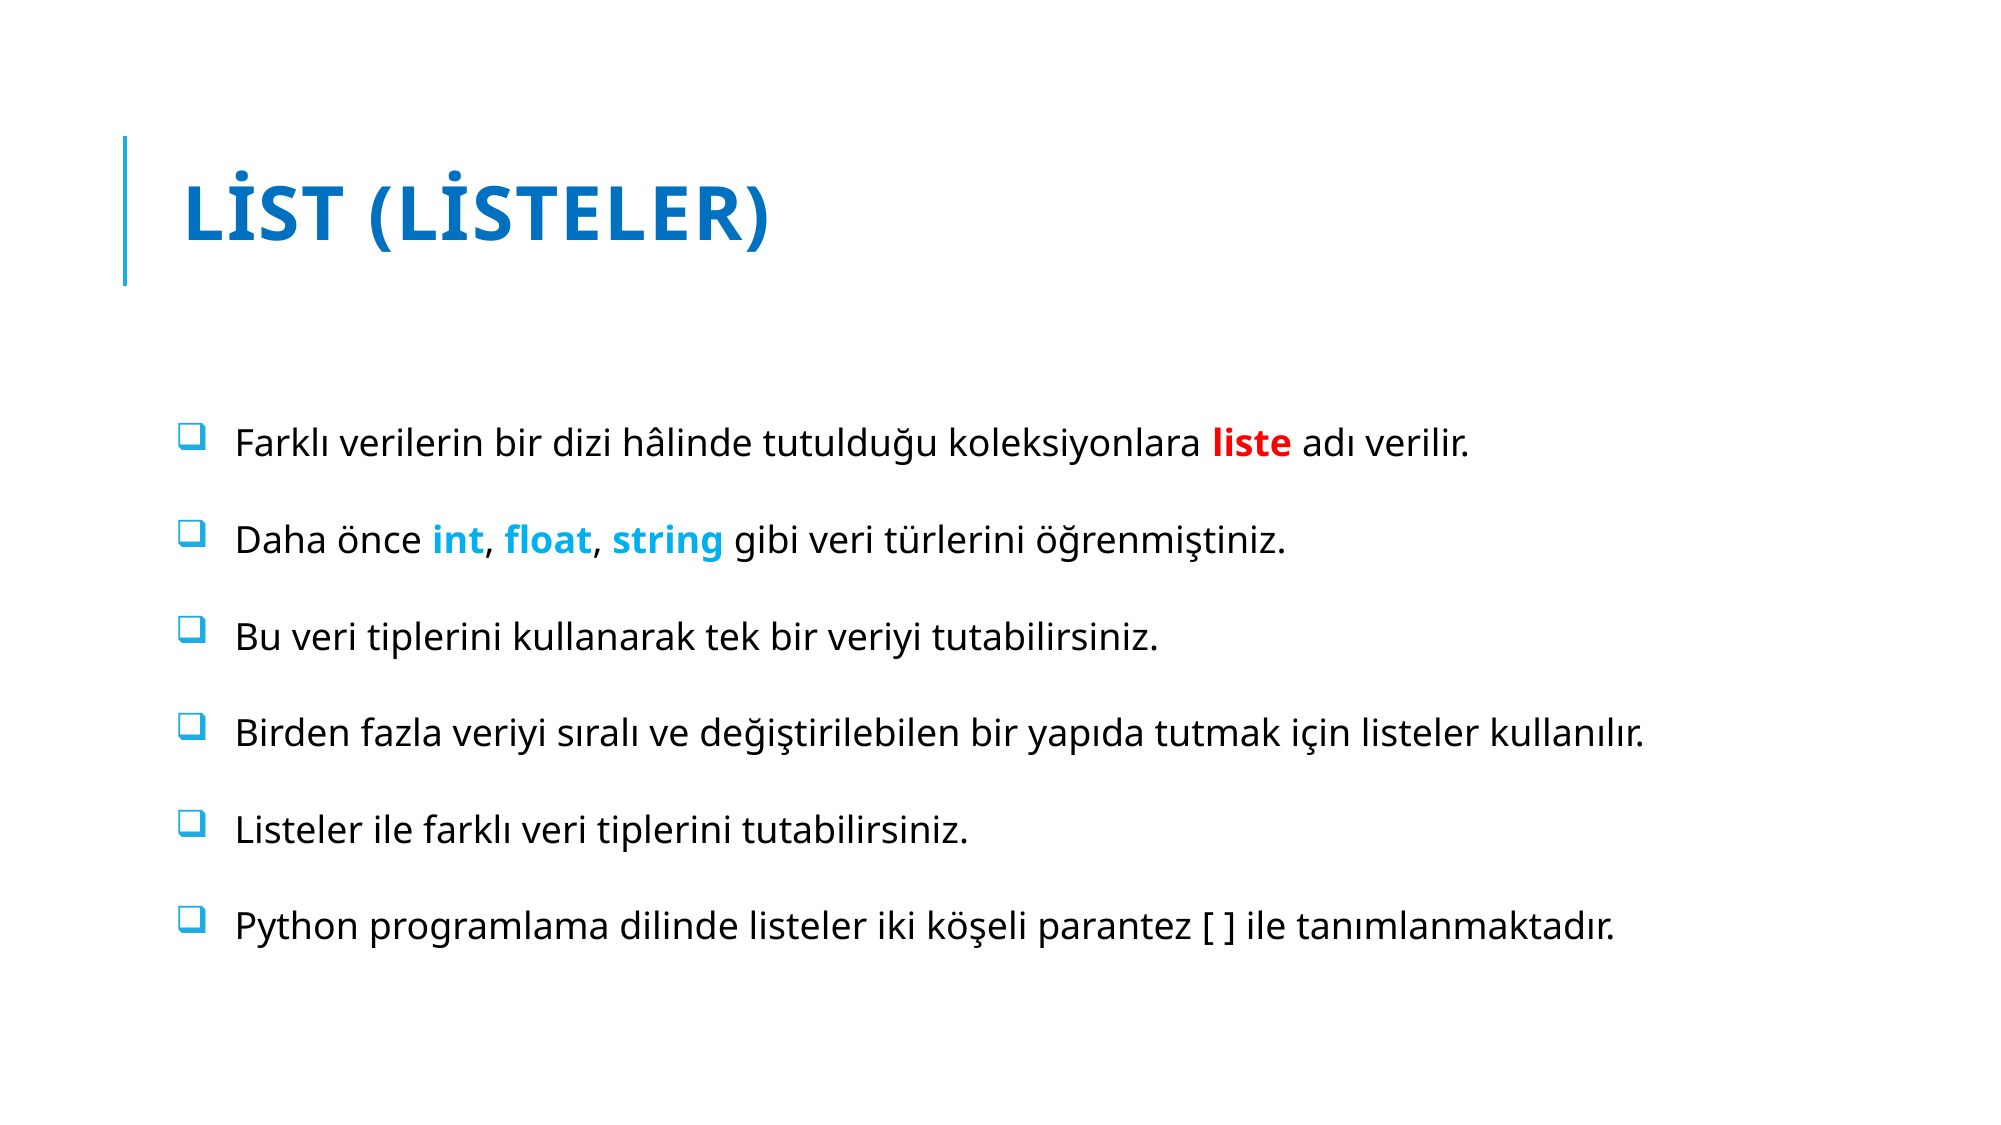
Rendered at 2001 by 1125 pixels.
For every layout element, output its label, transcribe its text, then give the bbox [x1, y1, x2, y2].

title List (Listeler) [168, 96, 1763, 342]
list Farklı verilerin bir dizi hâlinde tutulduğu koleksiyonlara liste adı verilir. Daha önce int, float, string gibi veri türlerini öğrenmiştiniz. Bu veri tiplerini kullanarak tek bir veriyi tutabilirsiniz. Birden fazla veriyi sıralı ve değiştirilebilen bir yapıda tutmak için listeler kullanılır. Listeler ile farklı veri tiplerini tutabilirsiniz. Python programlama dilinde listeler iki köşeli parantez [ ] ile tanımlanmaktadır. [168, 389, 1793, 1071]
